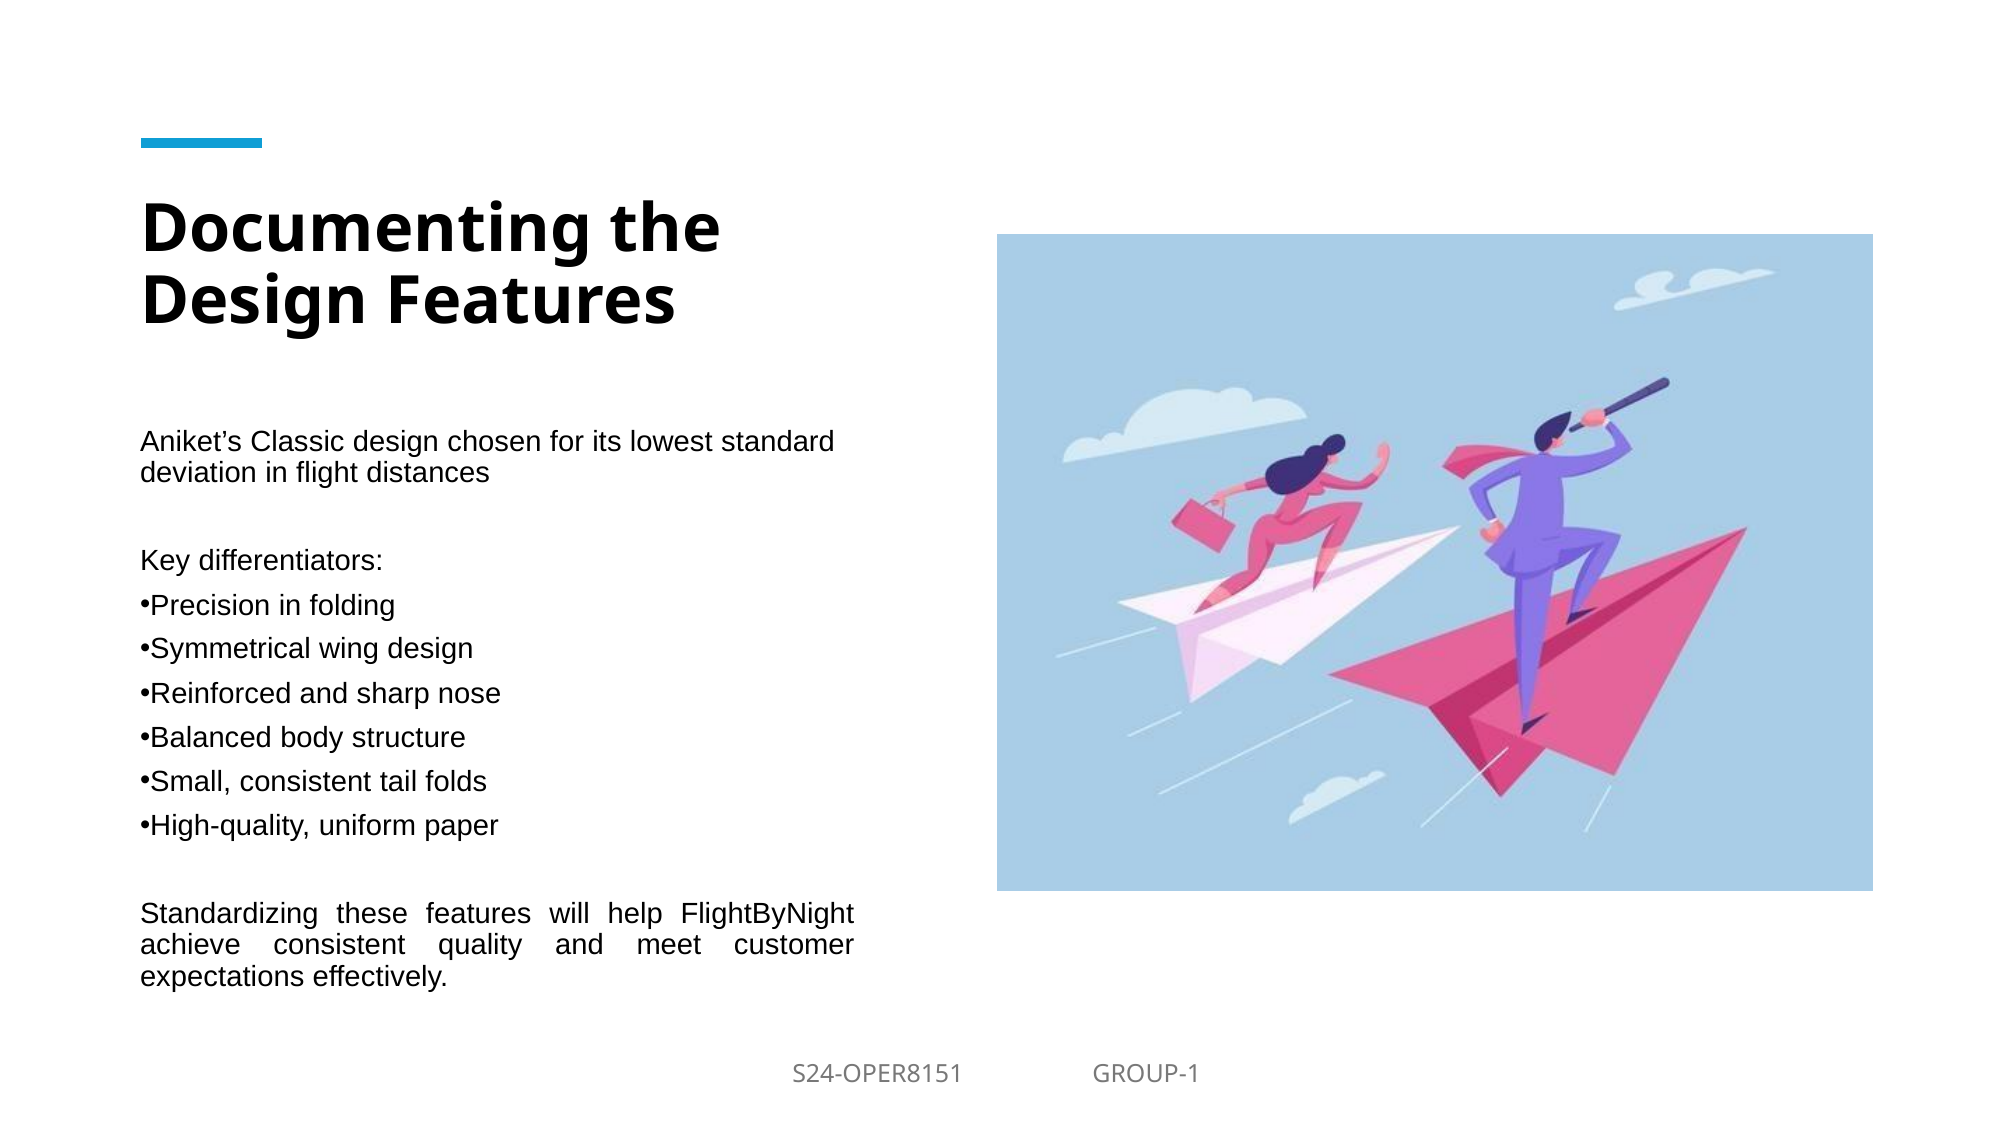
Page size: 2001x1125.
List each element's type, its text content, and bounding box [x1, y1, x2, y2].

footer S24-OPER8151 GROUP-1 [662, 1042, 1338, 1103]
title Documenting the Design Features [124, 186, 871, 417]
picture [997, 233, 1874, 892]
list Aniket’s Classic design chosen for its lowest standard deviation in flight distances Key differentiators: Precision in folding Symmetrical wing design Reinforced and sharp nose Balanced body structure Small, consistent tail folds High-quality, uniform paper Standardizing these features will help FlightByNight achieve consistent quality and meet customer expectations effectively. [124, 418, 871, 1010]
